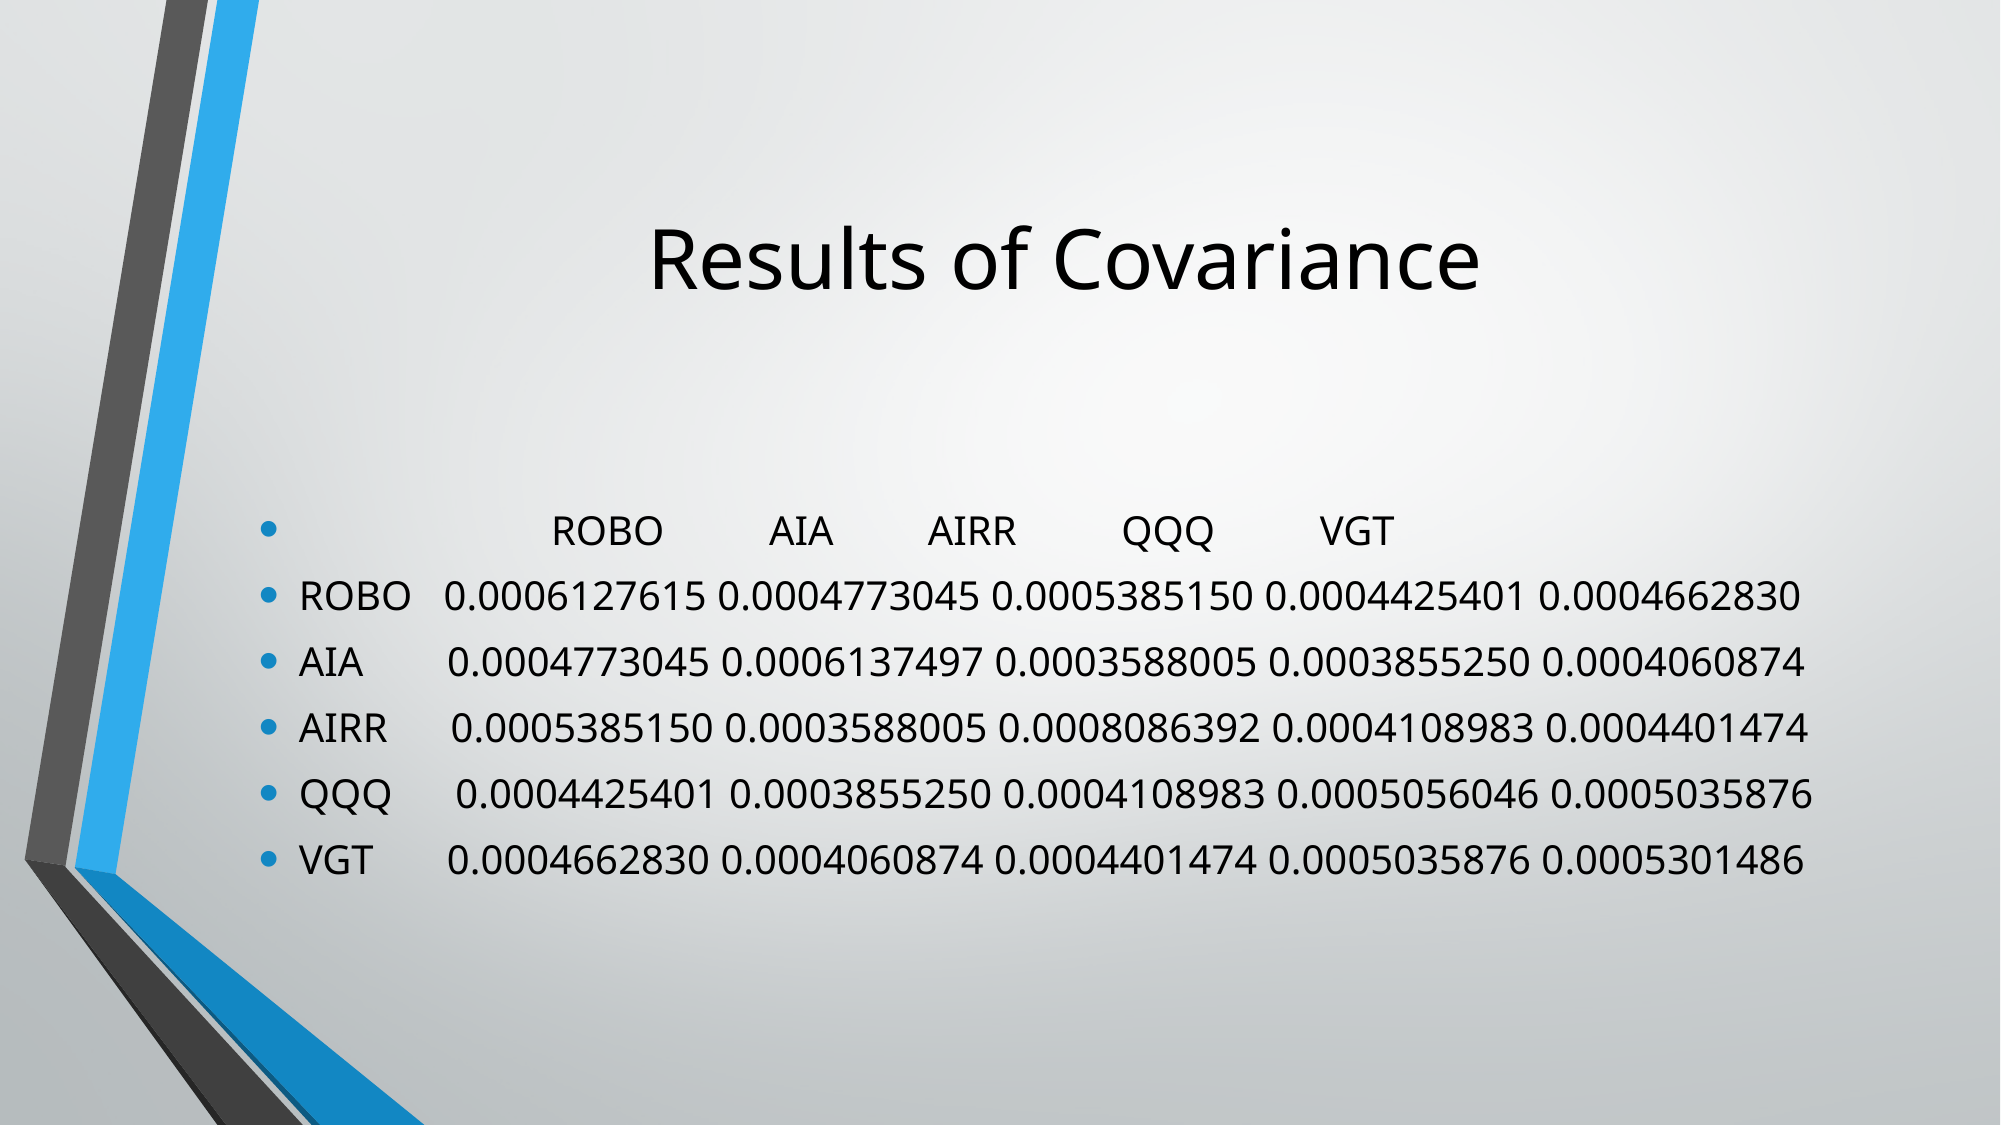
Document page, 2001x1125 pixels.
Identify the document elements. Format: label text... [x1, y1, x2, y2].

list ROBO AIA AIRR QQQ VGT ROBO 0.0006127615 0.0004773045 0.0005385150 0.0004425401 0.0004662830 AIA 0.0004773045 0.0006137497 0.0003588005 0.0003855250 0.0004060874 AIRR 0.0005385150 0.0003588005 0.0008086392 0.0004108983 0.0004401474 QQQ 0.0004425401 0.0003855250 0.0004108983 0.0005056046 0.0005035876 VGT 0.0004662830 0.0004060874 0.0004401474 0.0005035876 0.0005301486 [243, 437, 1887, 950]
title Results of Covariance [243, 112, 1887, 400]
